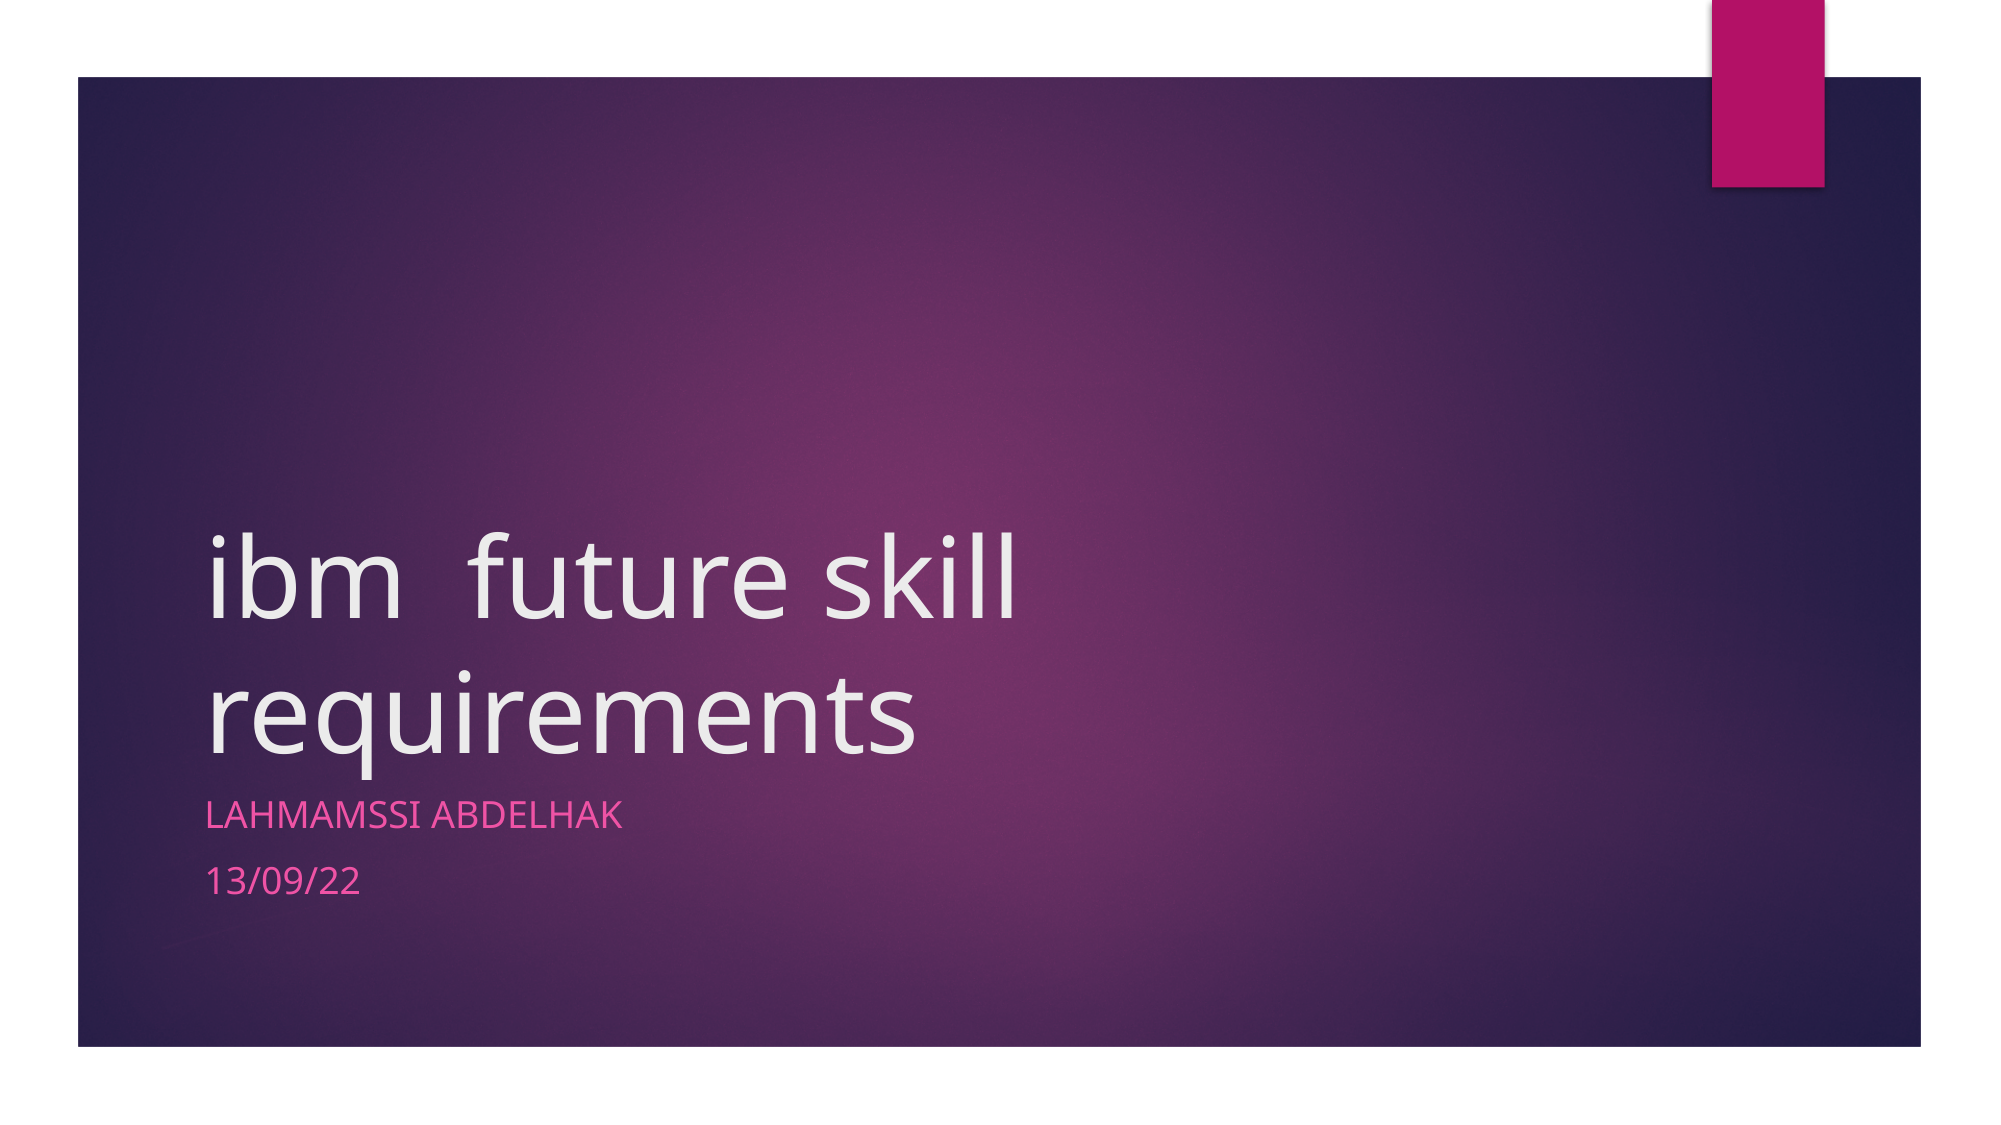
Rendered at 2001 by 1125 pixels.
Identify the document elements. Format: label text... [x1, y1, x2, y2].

subtitle LAHMAMSSI Abdelhak 13/09/22 [189, 783, 1638, 925]
title ibm future skill requirements [189, 344, 1638, 783]
